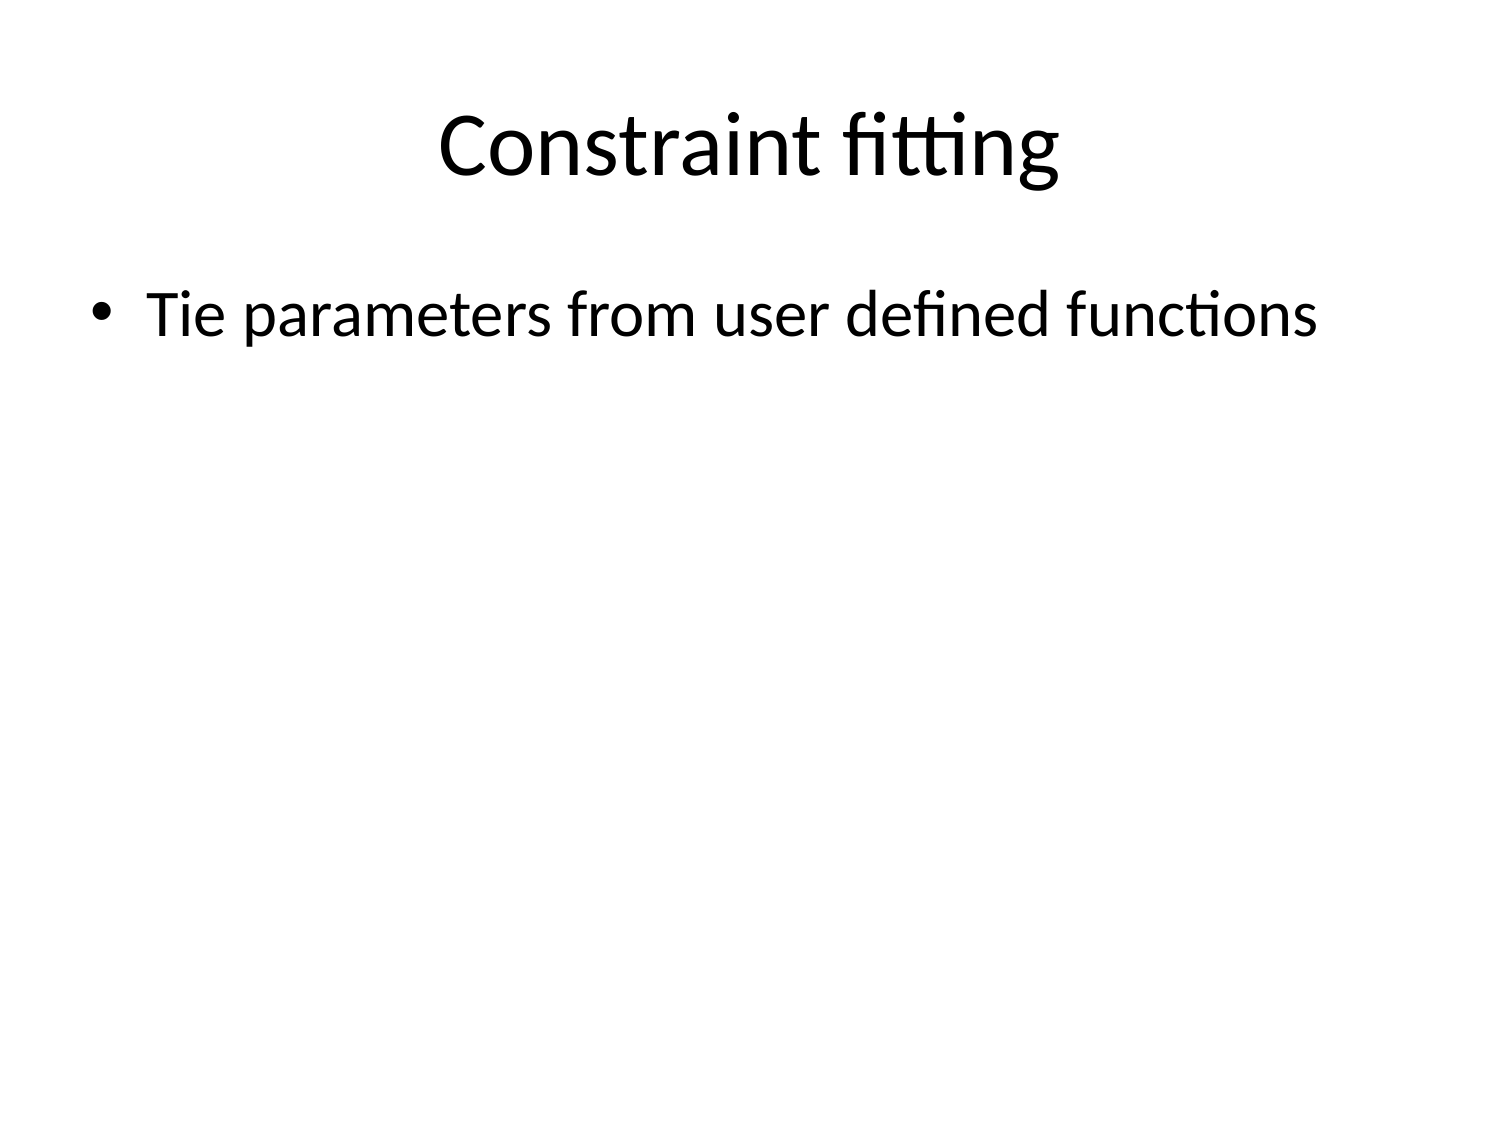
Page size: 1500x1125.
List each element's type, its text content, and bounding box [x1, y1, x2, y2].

title Constraint fitting [75, 45, 1425, 233]
list Tie parameters from user defined functions [75, 262, 1425, 1005]
